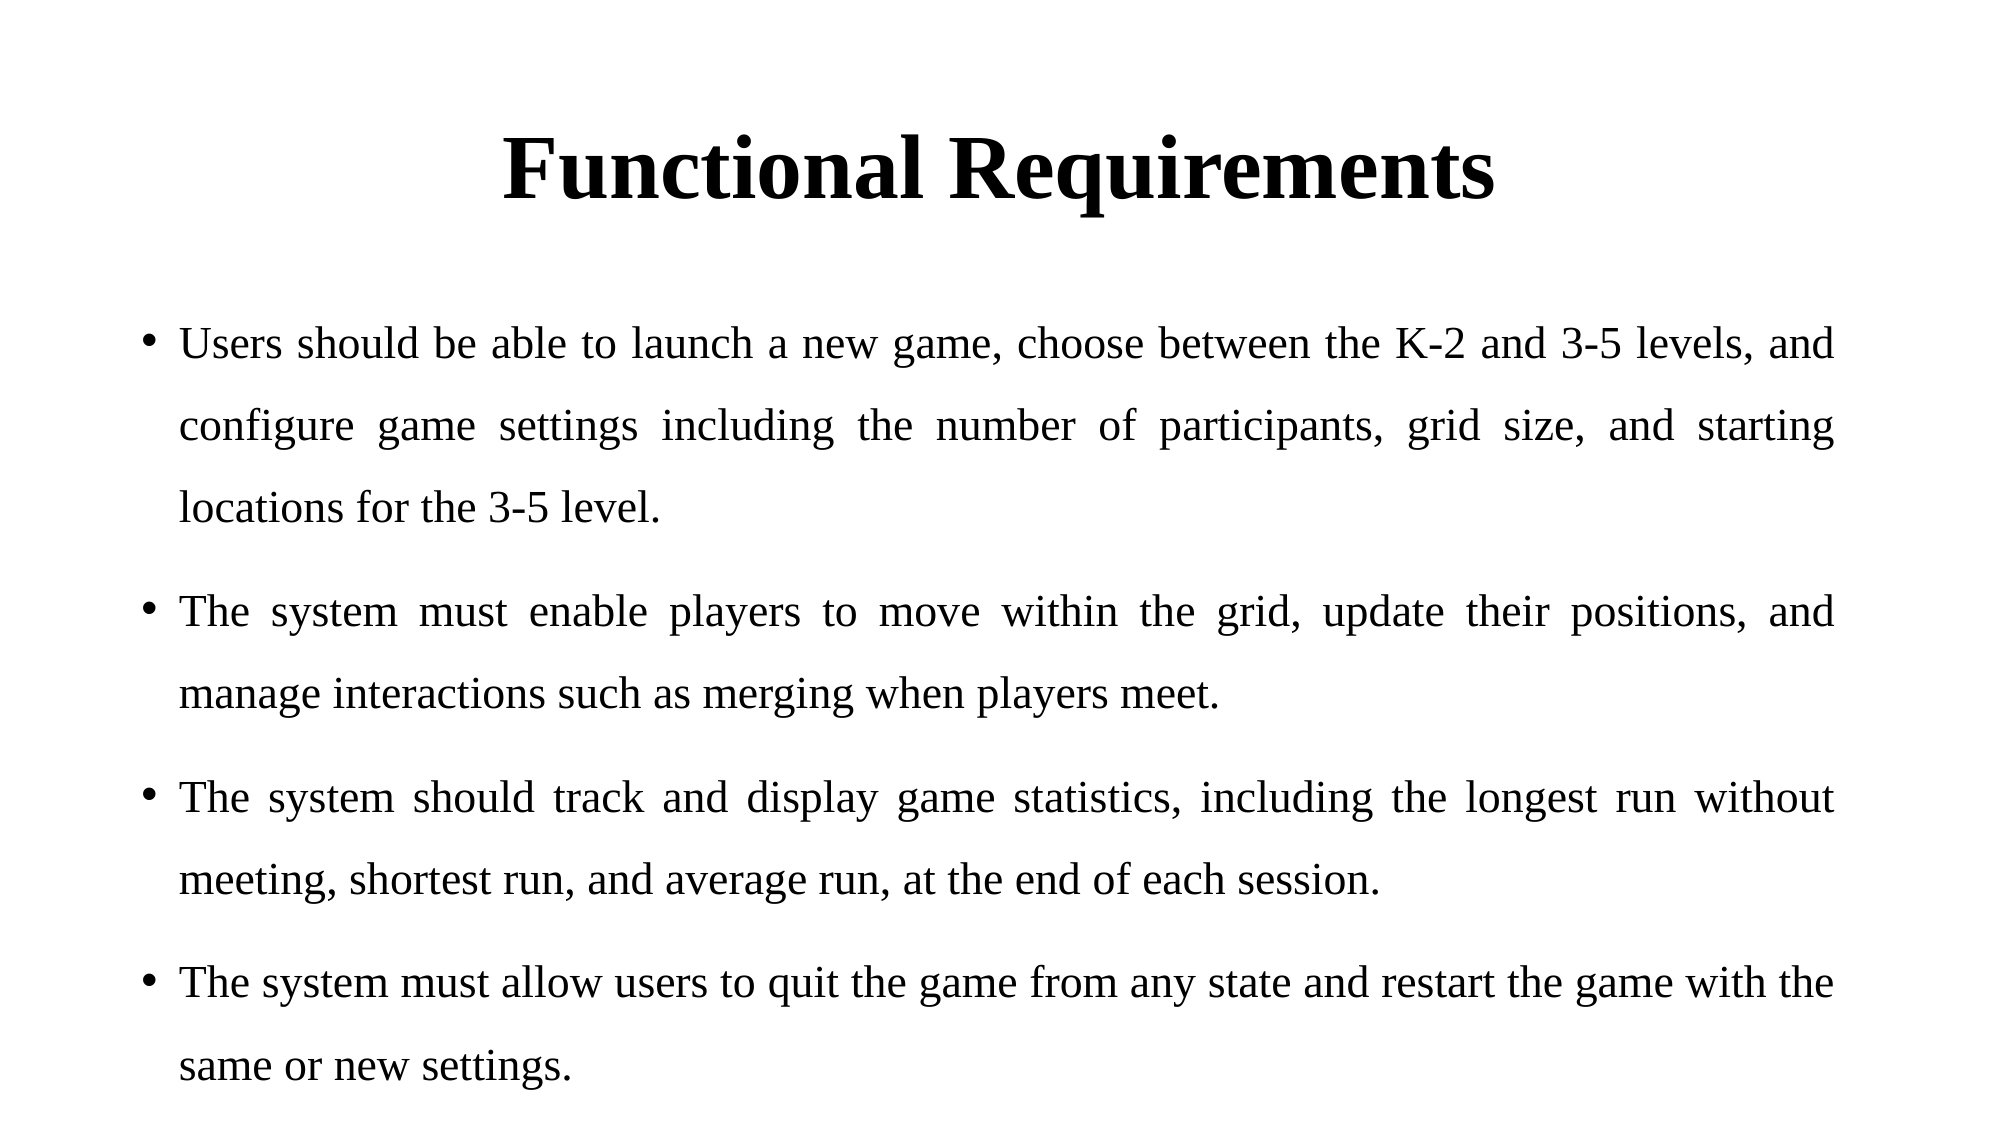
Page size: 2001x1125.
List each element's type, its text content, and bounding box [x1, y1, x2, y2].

list Users should be able to launch a new game, choose between the K-2 and 3-5 levels, and configure game settings including the number of participants, grid size, and starting locations for the 3-5 level. The system must enable players to move within the grid, update their positions, and manage interactions such as merging when players meet. The system should track and display game statistics, including the longest run without meeting, shortest run, and average run, at the end of each session. The system must allow users to quit the game from any state and restart the game with the same or new settings. [126, 277, 1852, 1108]
title Functional Requirements [137, 59, 1863, 278]
